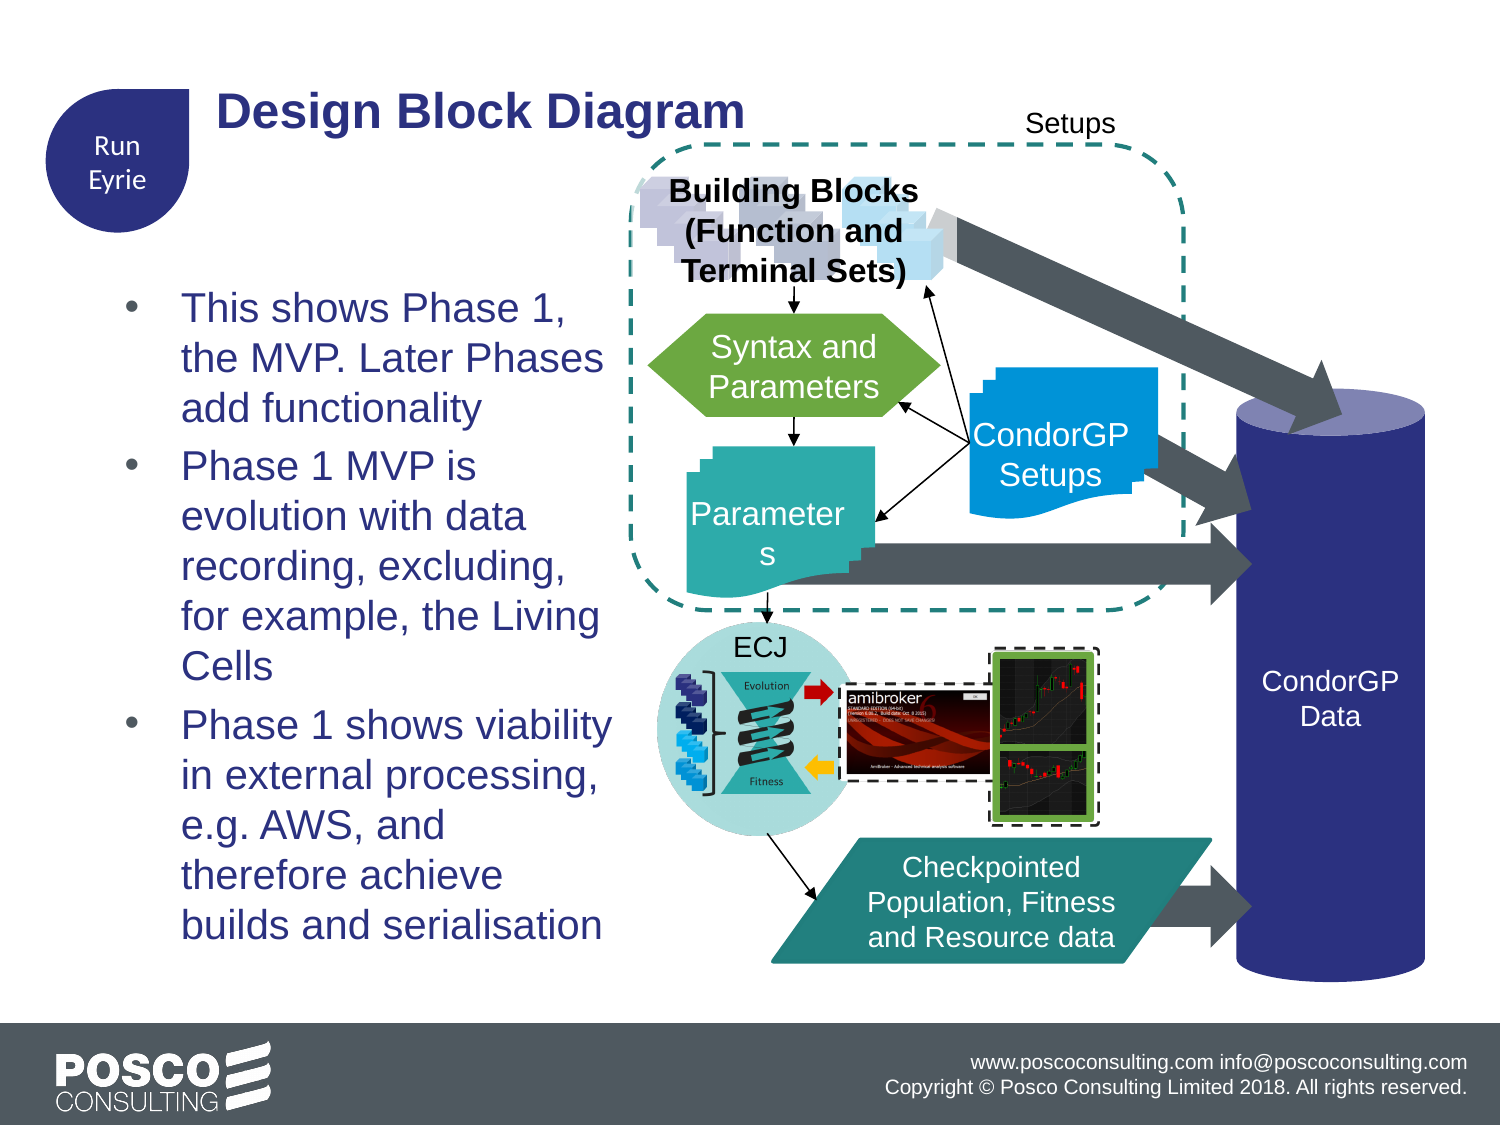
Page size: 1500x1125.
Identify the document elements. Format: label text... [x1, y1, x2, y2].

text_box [631, 172, 1426, 983]
picture [53, 1038, 274, 1113]
text_box Setups [1010, 96, 1156, 147]
text_box This shows Phase 1, the MVP. Later Phases add functionality Phase 1 MVP is evolution with data recording, excluding, for example, the Living Cells Phase 1 shows viability in external processing, e.g. AWS, and therefore achieve builds and serialisation [109, 219, 626, 964]
text_box Design Block Diagram [75, 45, 1425, 173]
text_box Run Eyrie [45, 88, 190, 233]
